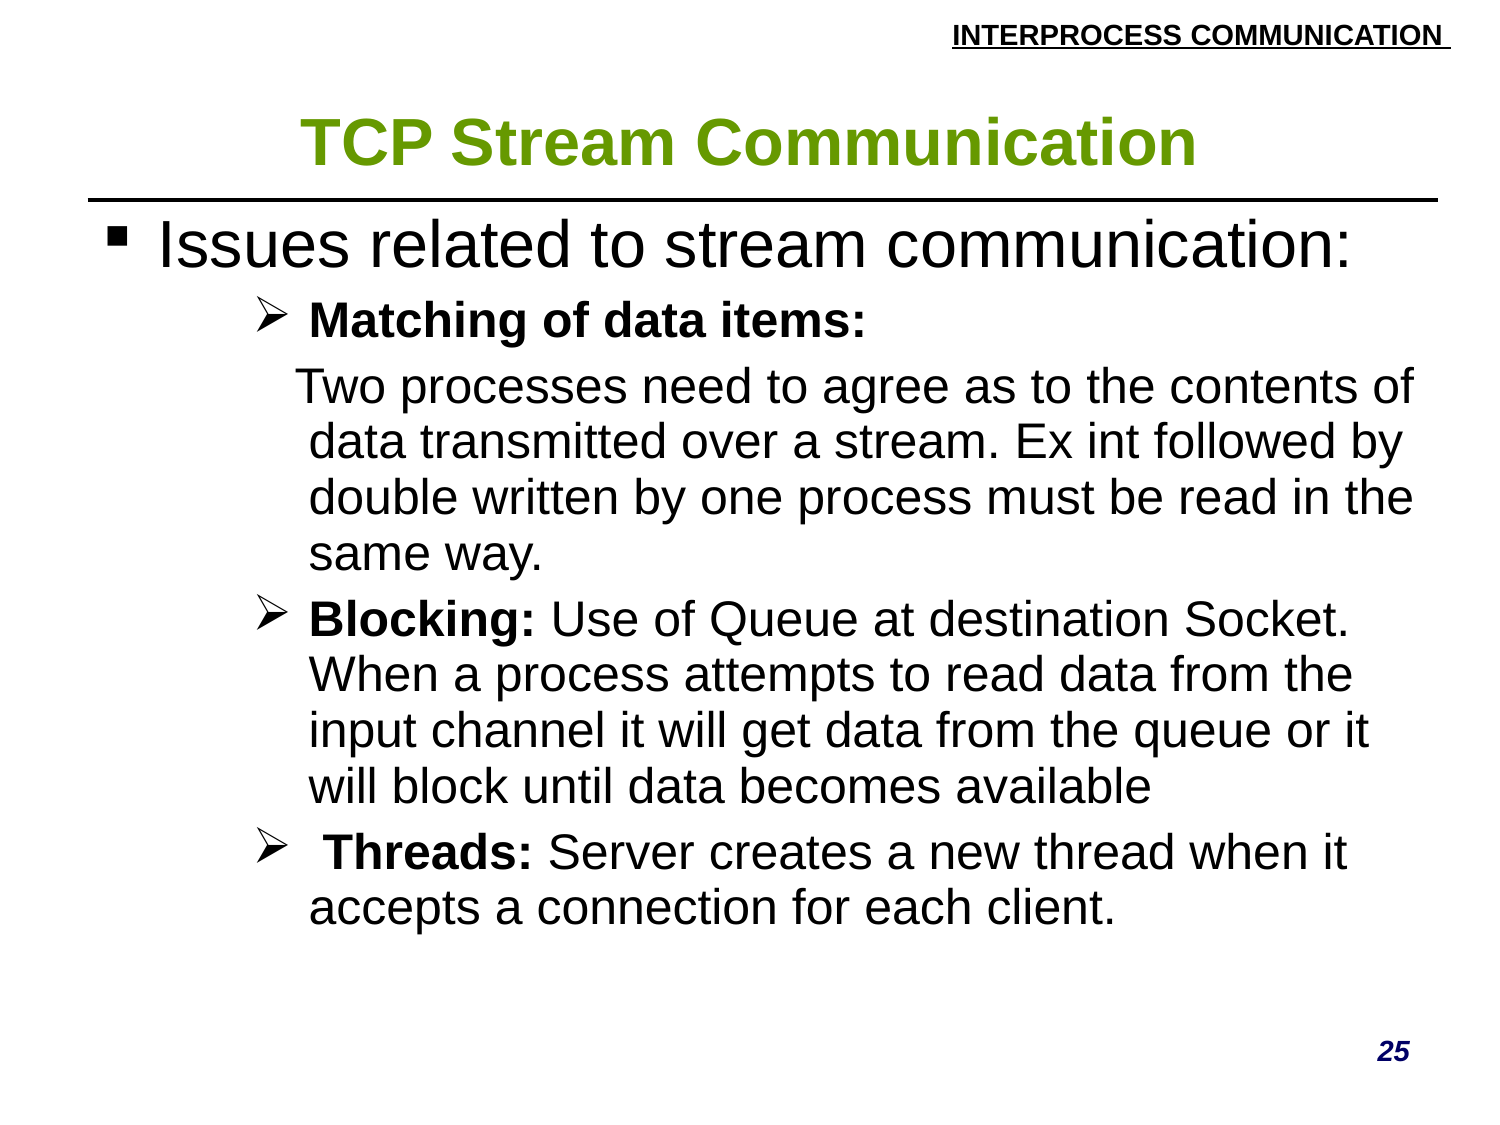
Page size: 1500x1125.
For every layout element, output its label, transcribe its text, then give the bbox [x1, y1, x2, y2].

title TCP Stream Communication [74, 37, 1426, 241]
slide_number 25 [1074, 1024, 1426, 1103]
table_header Issues related to stream communication: Matching of data items: Two processes need to agree as to the contents of data transmitted over a stream. Ex int followed by double written by one process must be read in the same way. Blocking: Use of Queue at destination Socket. When a process attempts to read data from the input channel it will get data from the queue or it will block until data becomes available Threads: Server creates a new thread when it accepts a connection for each client. [88, 202, 1438, 995]
